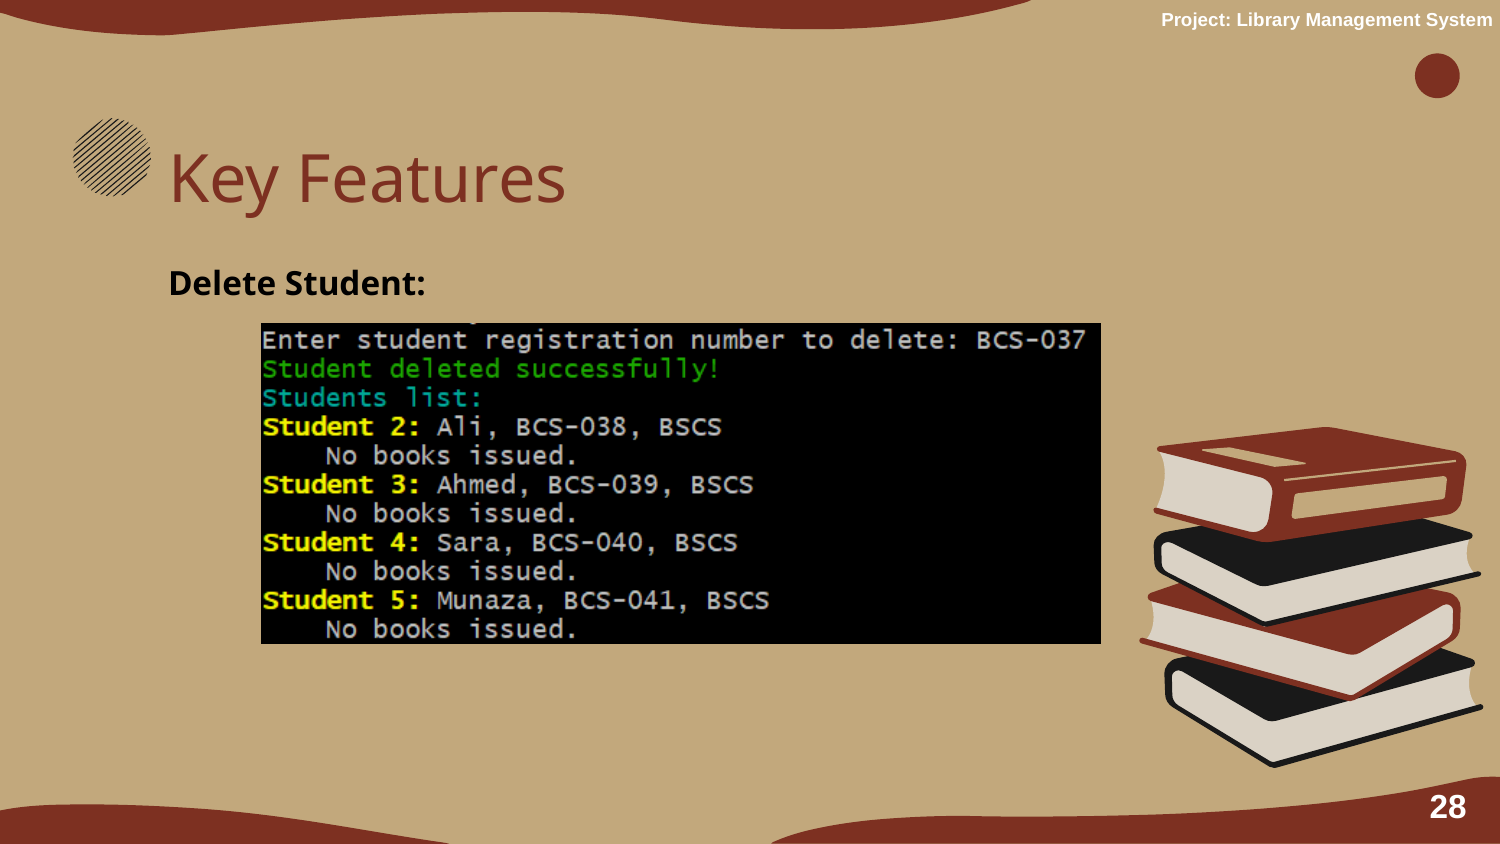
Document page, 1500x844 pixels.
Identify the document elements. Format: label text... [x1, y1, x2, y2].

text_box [1153, 426, 1467, 543]
text_box Project: Library Management System [1146, 0, 1500, 38]
text_box Delete Student: [168, 240, 1194, 360]
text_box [1153, 499, 1482, 627]
picture [260, 323, 1102, 645]
text_box 28 [1414, 778, 1486, 833]
text_box Key Features [168, 112, 1500, 240]
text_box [1163, 630, 1484, 769]
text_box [1138, 555, 1462, 702]
